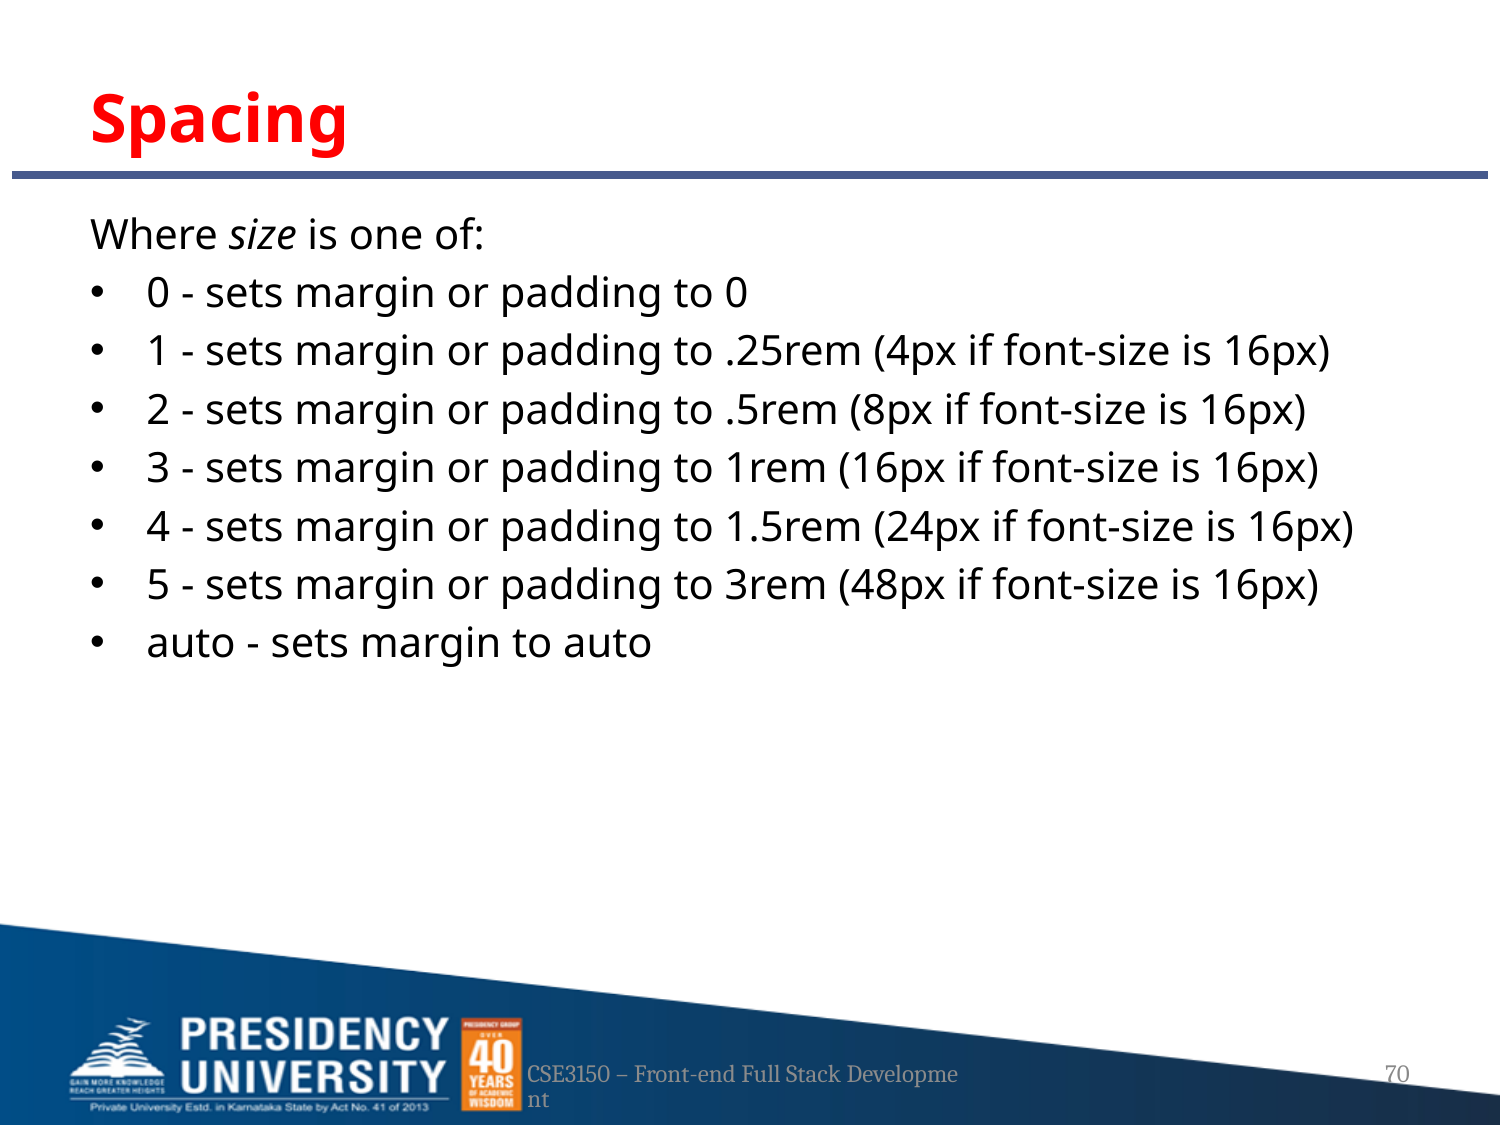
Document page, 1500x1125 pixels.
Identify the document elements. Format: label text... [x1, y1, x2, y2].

picture [0, 921, 1500, 1125]
footer CSE3150 – Front-end Full Stack Development [512, 1042, 988, 1103]
slide_number 70 [1074, 1042, 1425, 1103]
list Where size is one of: 0 - sets margin or padding to 0 1 - sets margin or padding to .25rem (4px if font-size is 16px) 2 - sets margin or padding to .5rem (8px if font-size is 16px) 3 - sets margin or padding to 1rem (16px if font-size is 16px) 4 - sets margin or padding to 1.5rem (24px if font-size is 16px) 5 - sets margin or padding to 3rem (48px if font-size is 16px) auto - sets margin to auto [75, 200, 1425, 988]
title Spacing [75, 0, 1349, 164]
